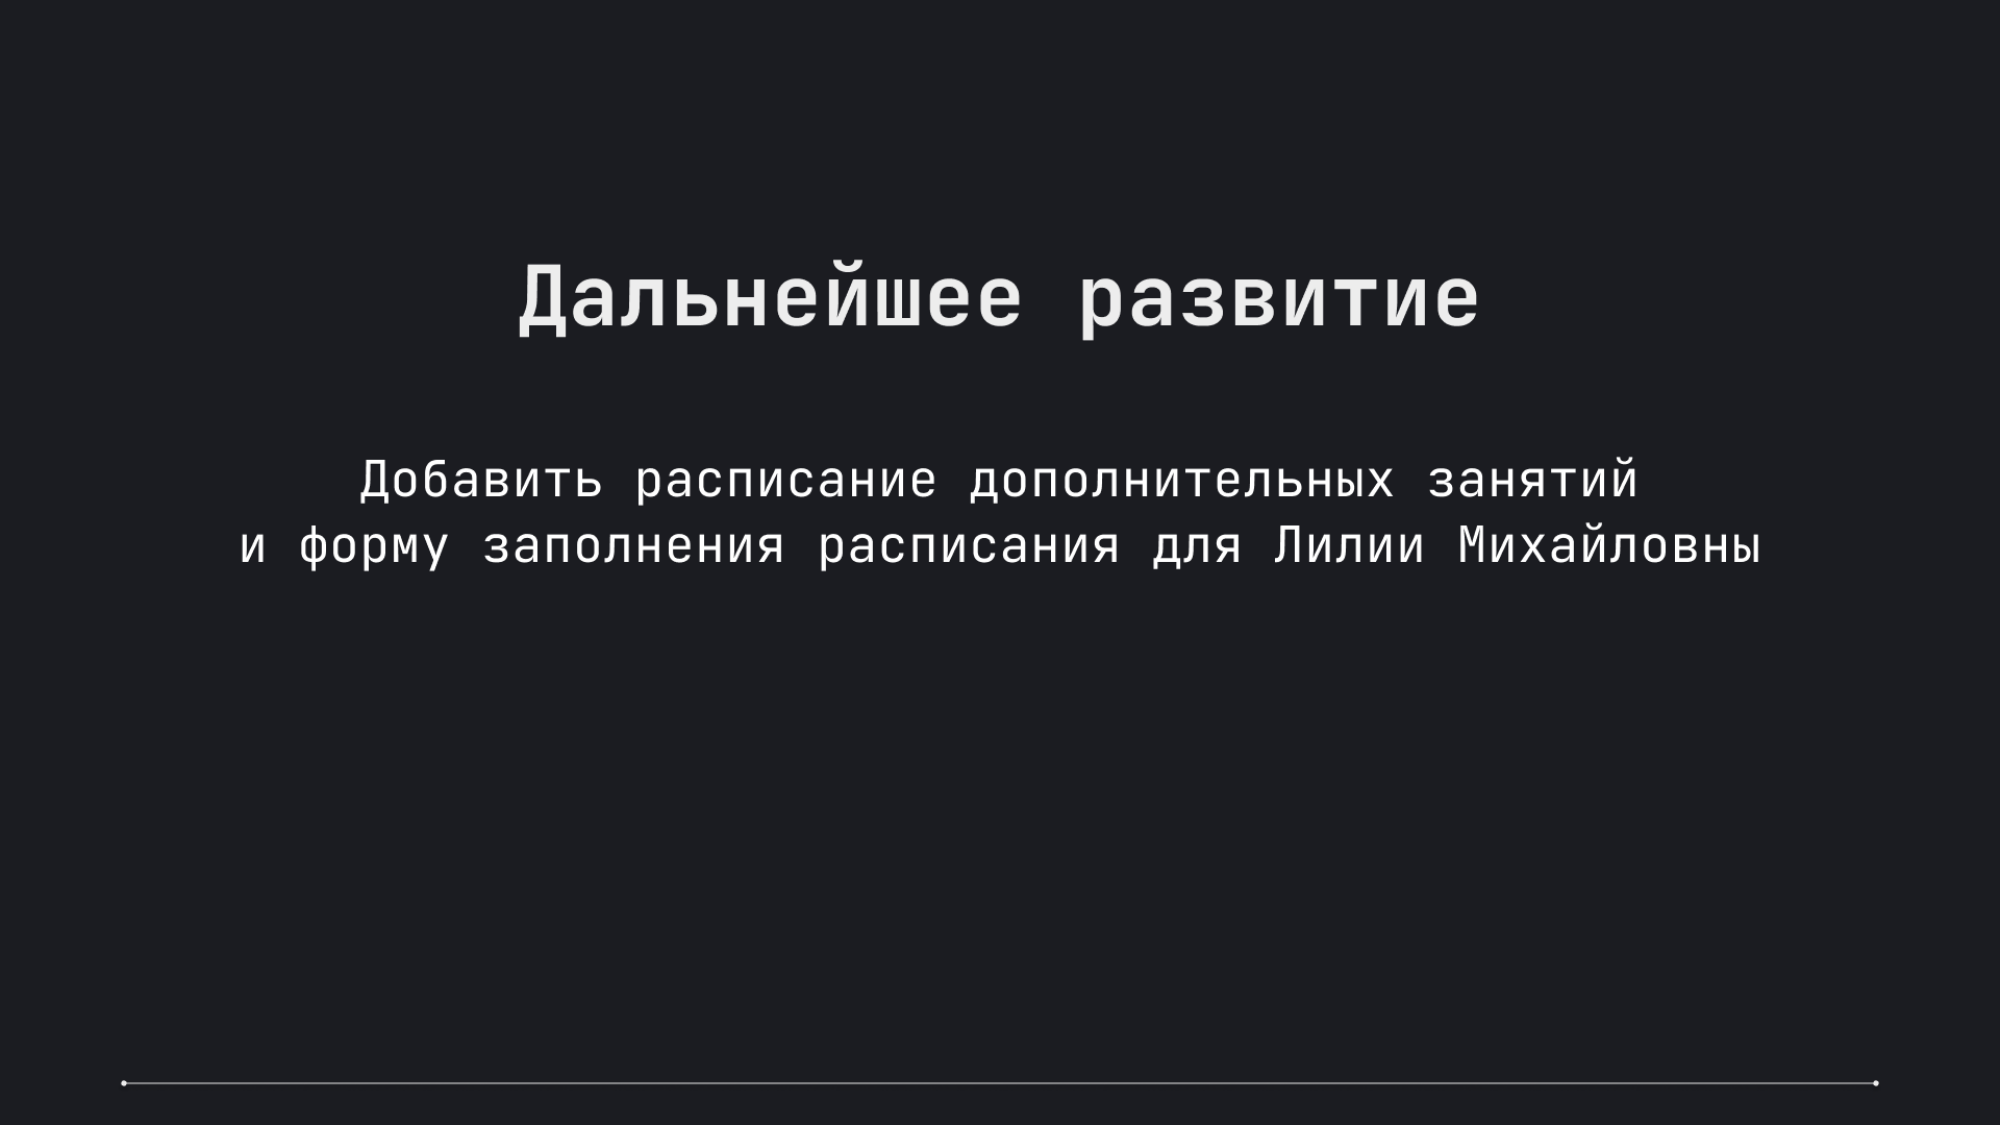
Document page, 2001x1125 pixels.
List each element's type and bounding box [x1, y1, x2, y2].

list [0, 0, 2000, 1125]
